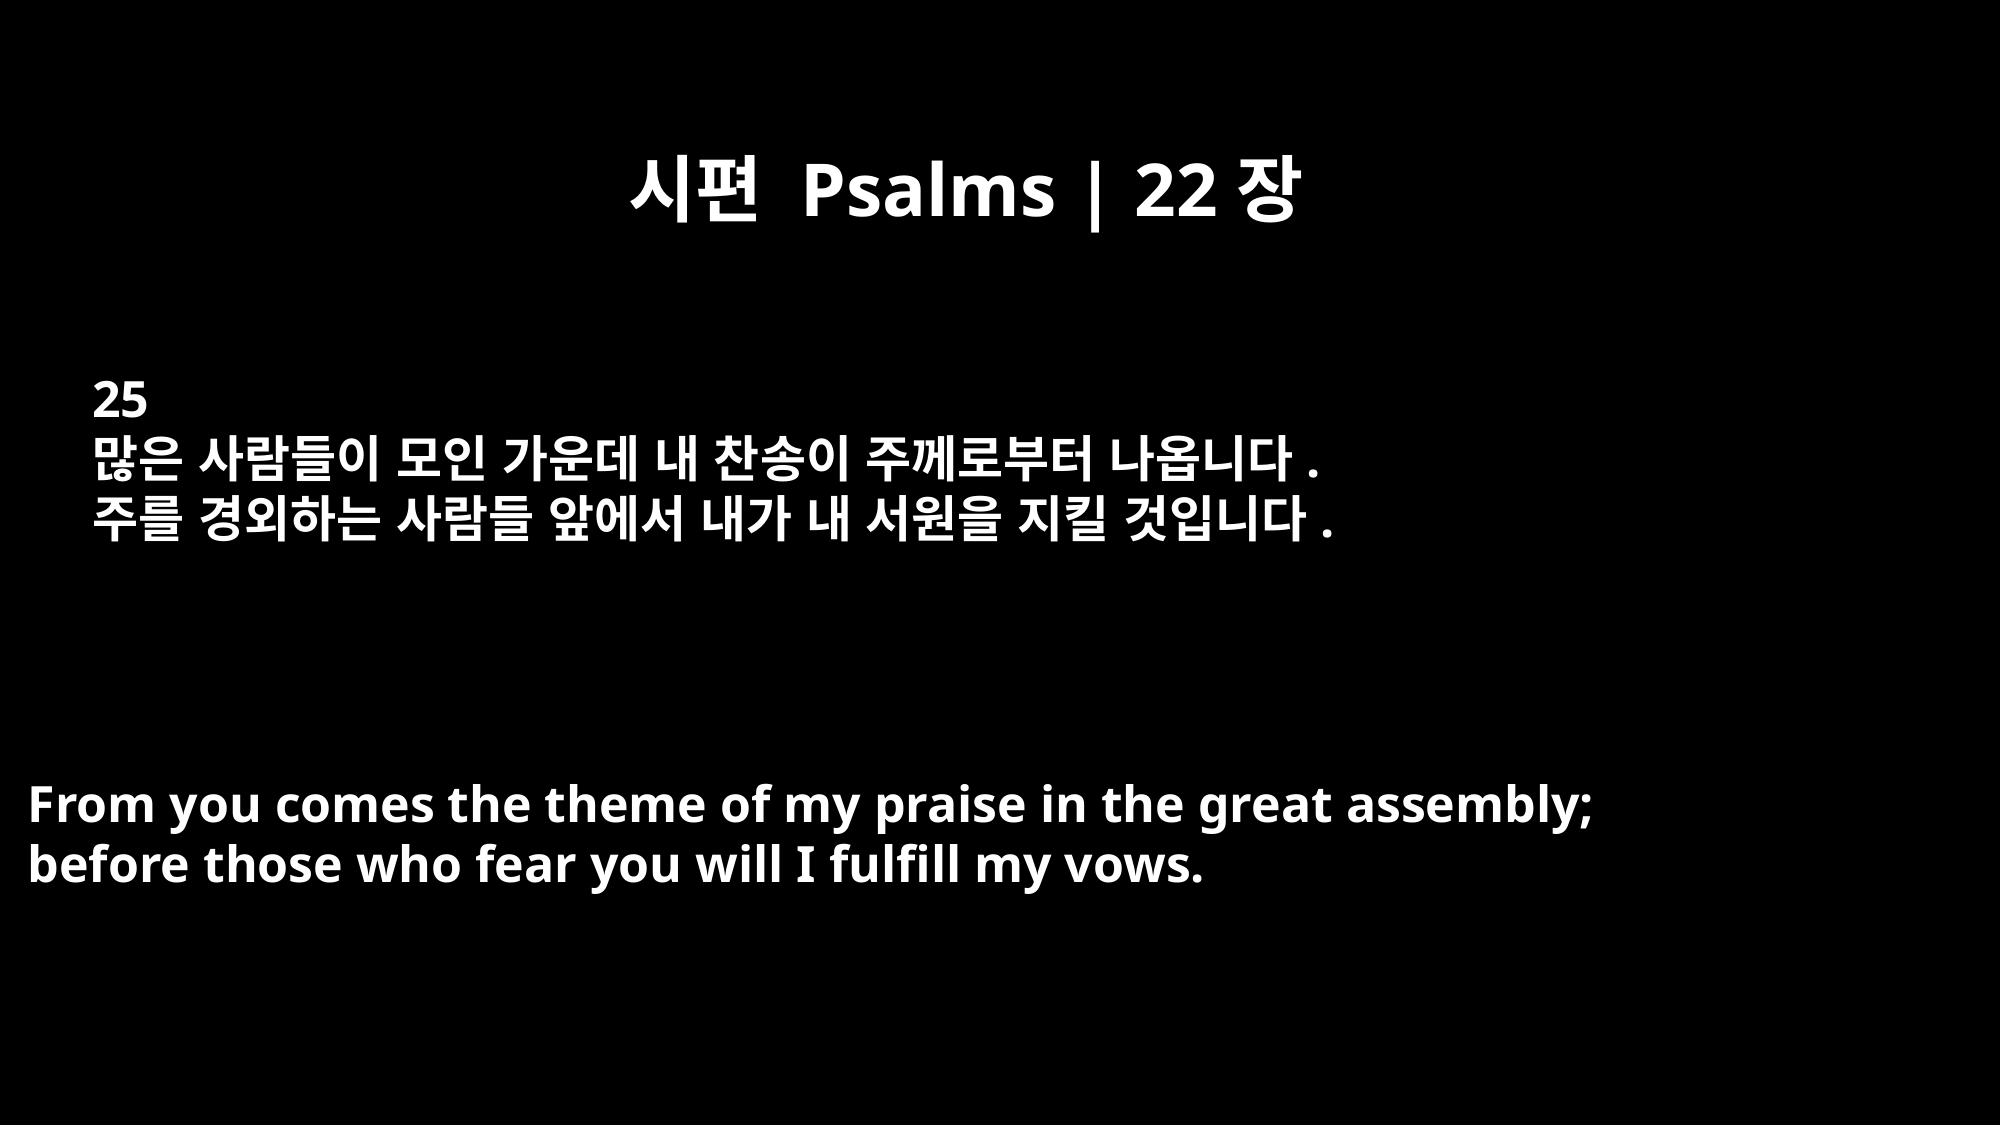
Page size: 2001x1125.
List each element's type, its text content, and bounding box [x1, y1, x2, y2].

text_box 시편 Psalms | 22장 [613, 136, 1319, 239]
text_box From you comes the theme of my praise in the great assembly; before those who fear you will I fulfill my vows. [12, 764, 1623, 900]
text_box 25 많은 사람들이 모인 가운데 내 찬송이 주께로부터 나옵니다. 주를 경외하는 사람들 앞에서 내가 내 서원을 지킬 것입니다. [77, 359, 1350, 555]
